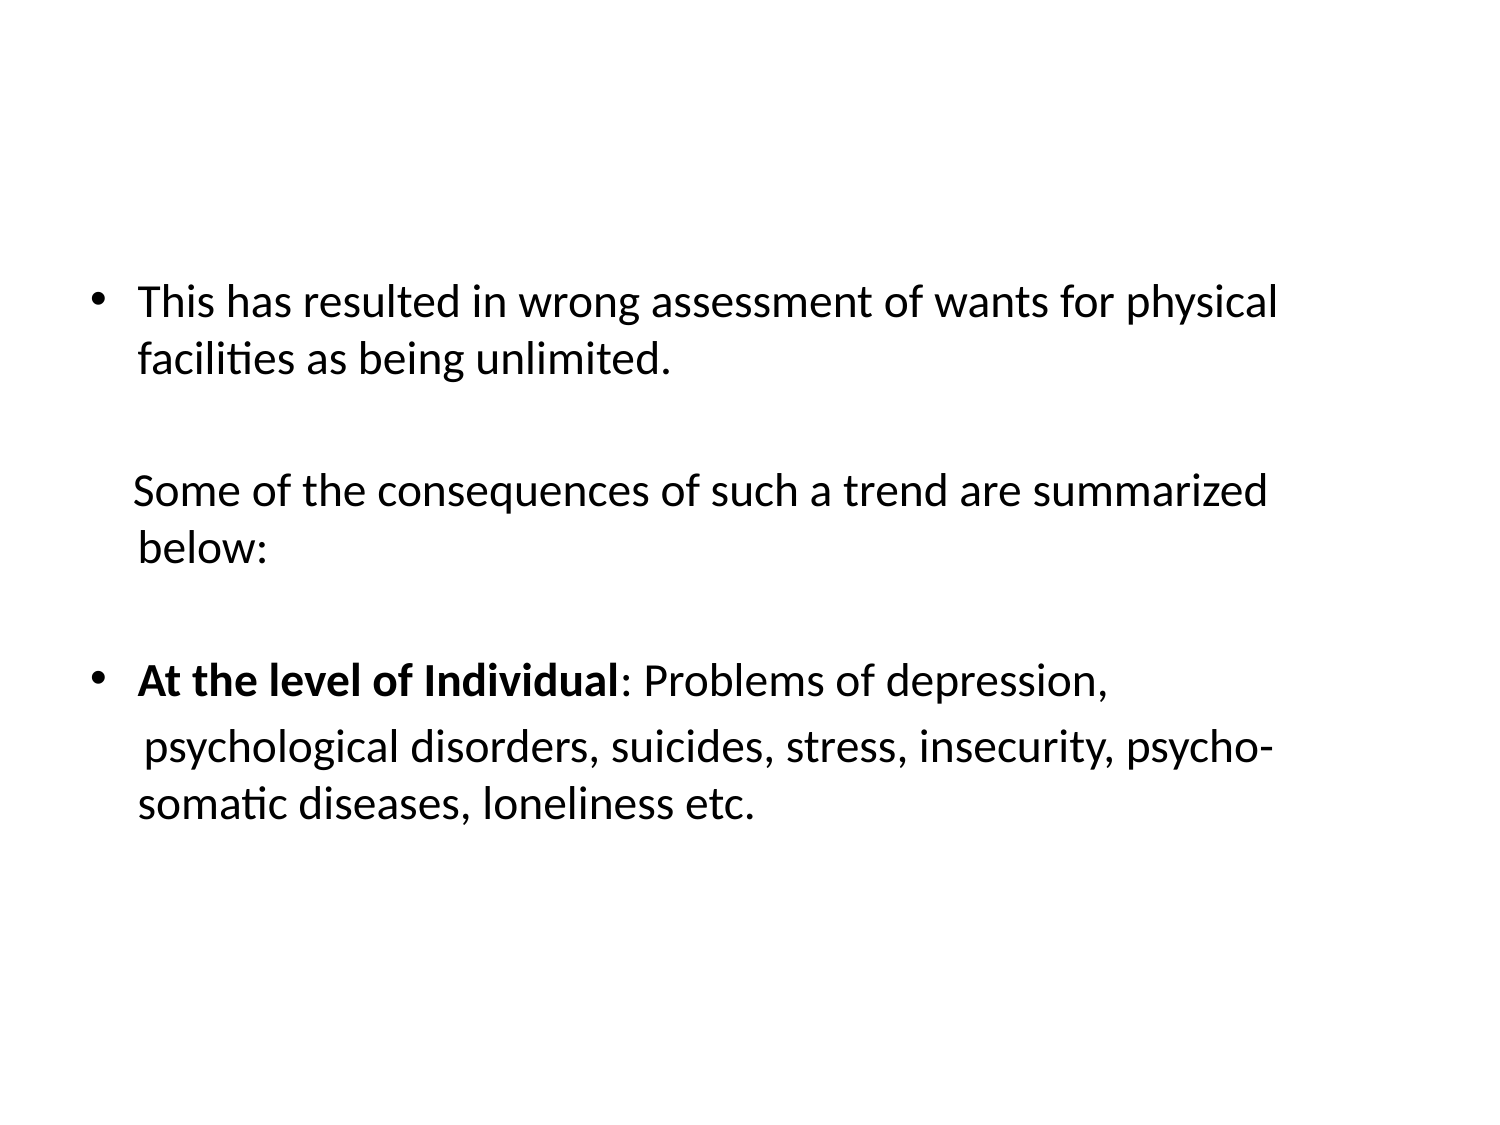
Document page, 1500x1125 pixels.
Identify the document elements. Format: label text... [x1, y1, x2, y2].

list This has resulted in wrong assessment of wants for physical facilities as being unlimited. Some of the consequences of such a trend are summarized below: At the level of Individual: Problems of depression, psychological disorders, suicides, stress, insecurity, psycho-somatic diseases, loneliness etc. [75, 262, 1425, 1005]
